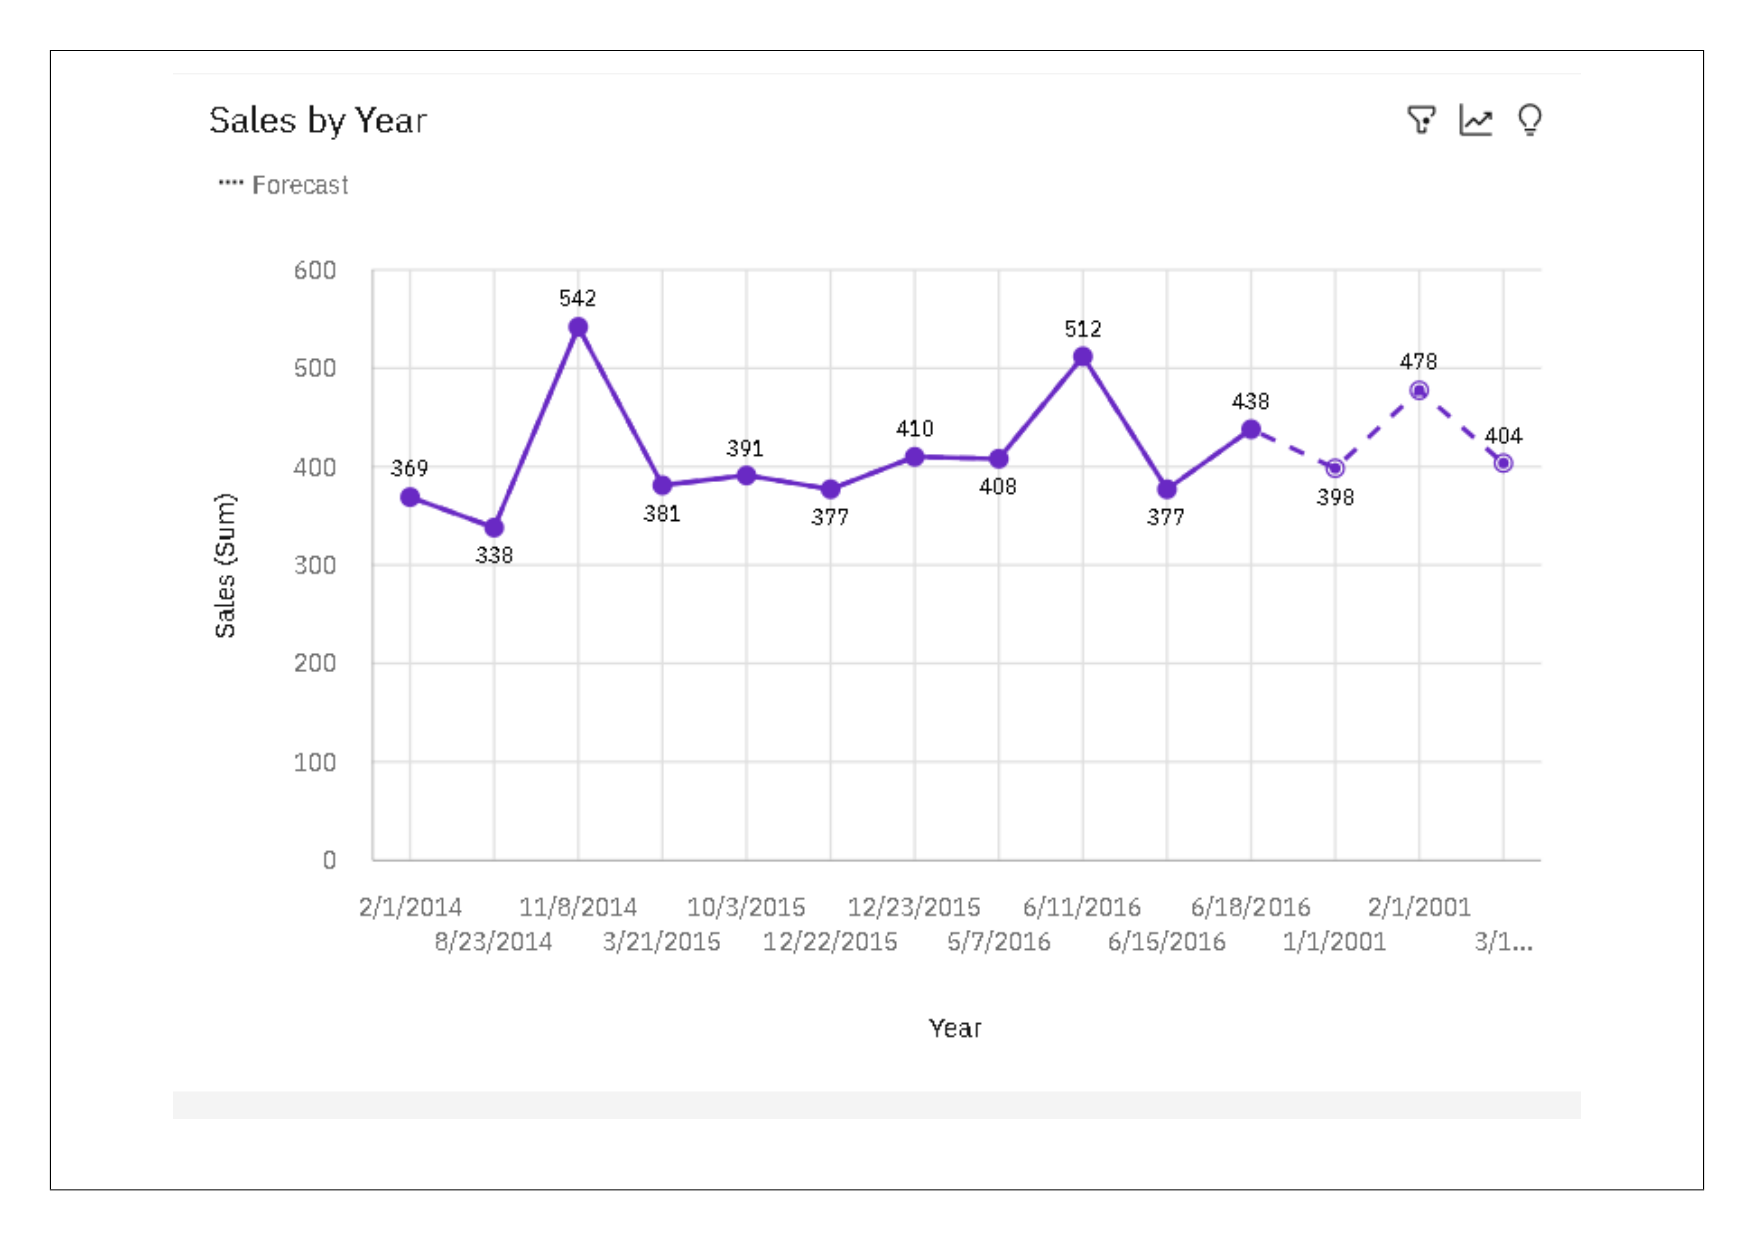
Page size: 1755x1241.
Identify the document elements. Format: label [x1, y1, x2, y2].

picture [173, 73, 1581, 1119]
